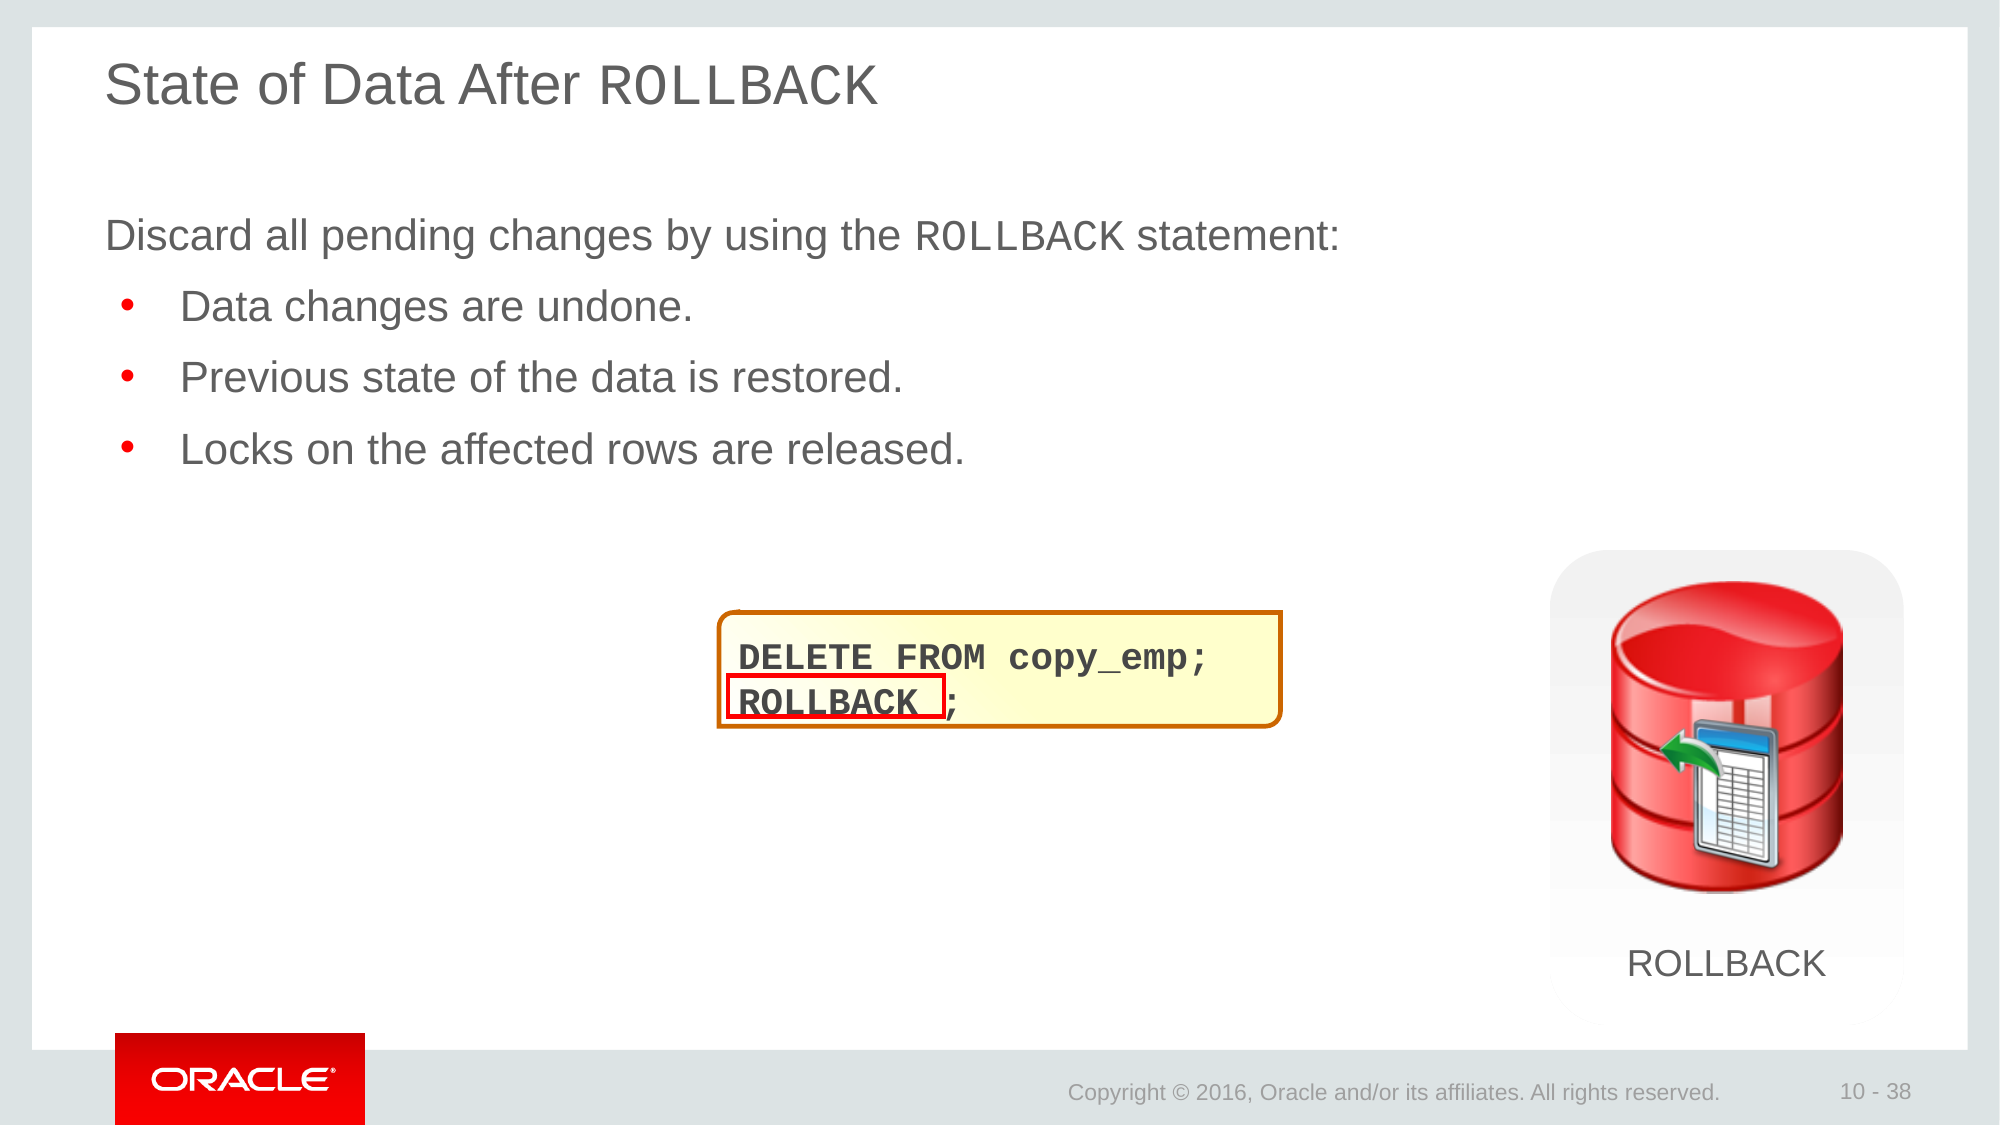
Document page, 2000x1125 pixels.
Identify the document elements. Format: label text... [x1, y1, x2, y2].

text_box ROLLBACK [1607, 931, 1846, 992]
picture [1610, 581, 1843, 895]
list Discard all pending changes by using the ROLLBACK statement: Data changes are undone. Previous state of the data is restored. Locks on the affected rows are released. [101, 203, 1898, 505]
picture [115, 1033, 365, 1125]
title State of Data After ROLLBACK [101, 43, 1898, 188]
text_box [1549, 549, 1904, 1025]
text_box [718, 612, 1281, 727]
